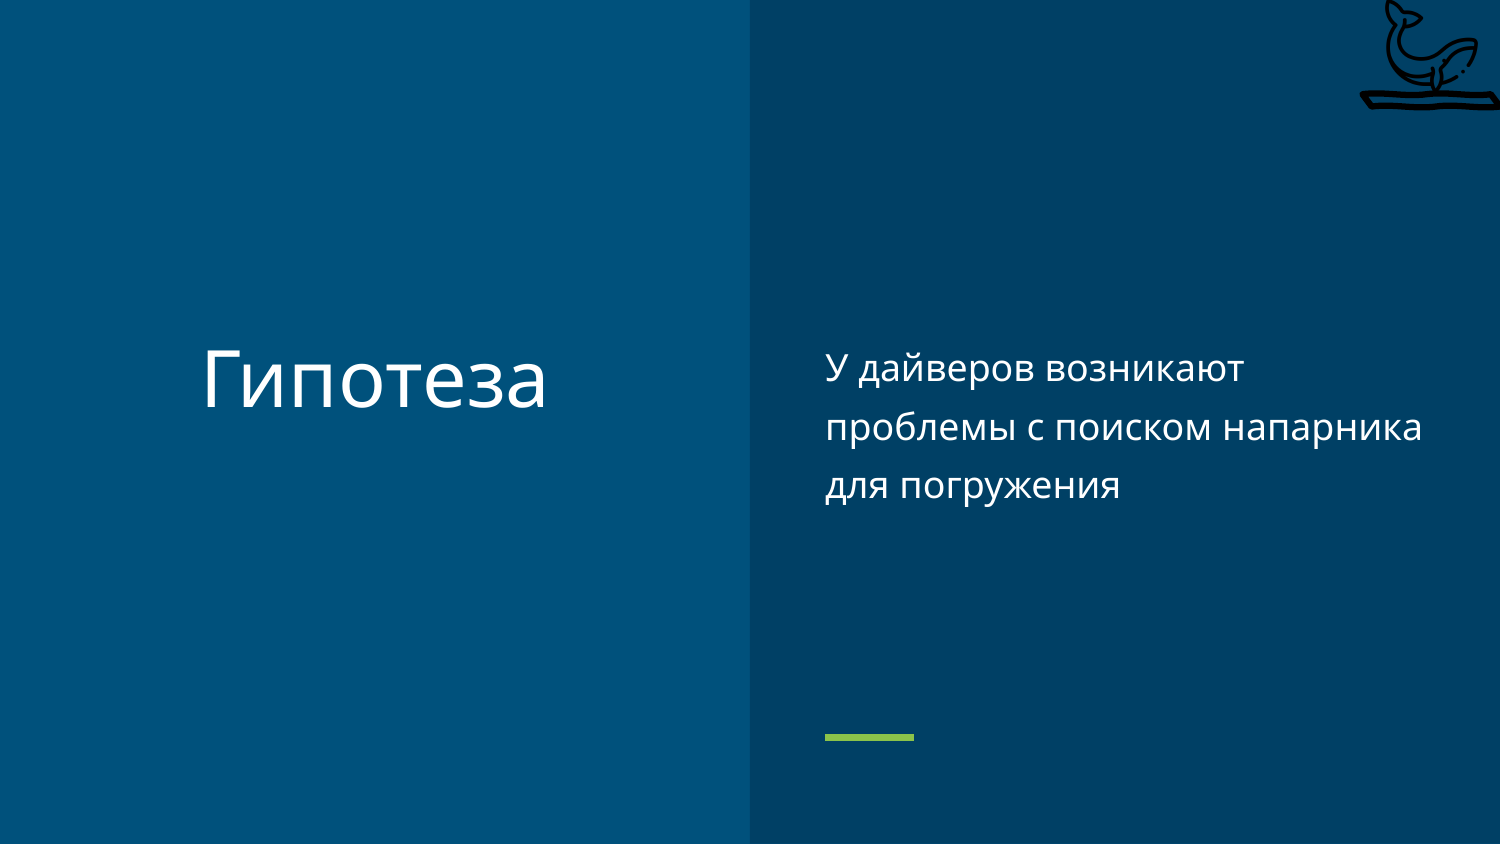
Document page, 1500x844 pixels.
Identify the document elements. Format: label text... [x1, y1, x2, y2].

list У дайверов возникают проблемы с поиском напарника для погружения [810, 118, 1440, 725]
title Гипотеза [43, 198, 708, 446]
picture [1384, 0, 1478, 93]
text_box [1362, 93, 1500, 108]
